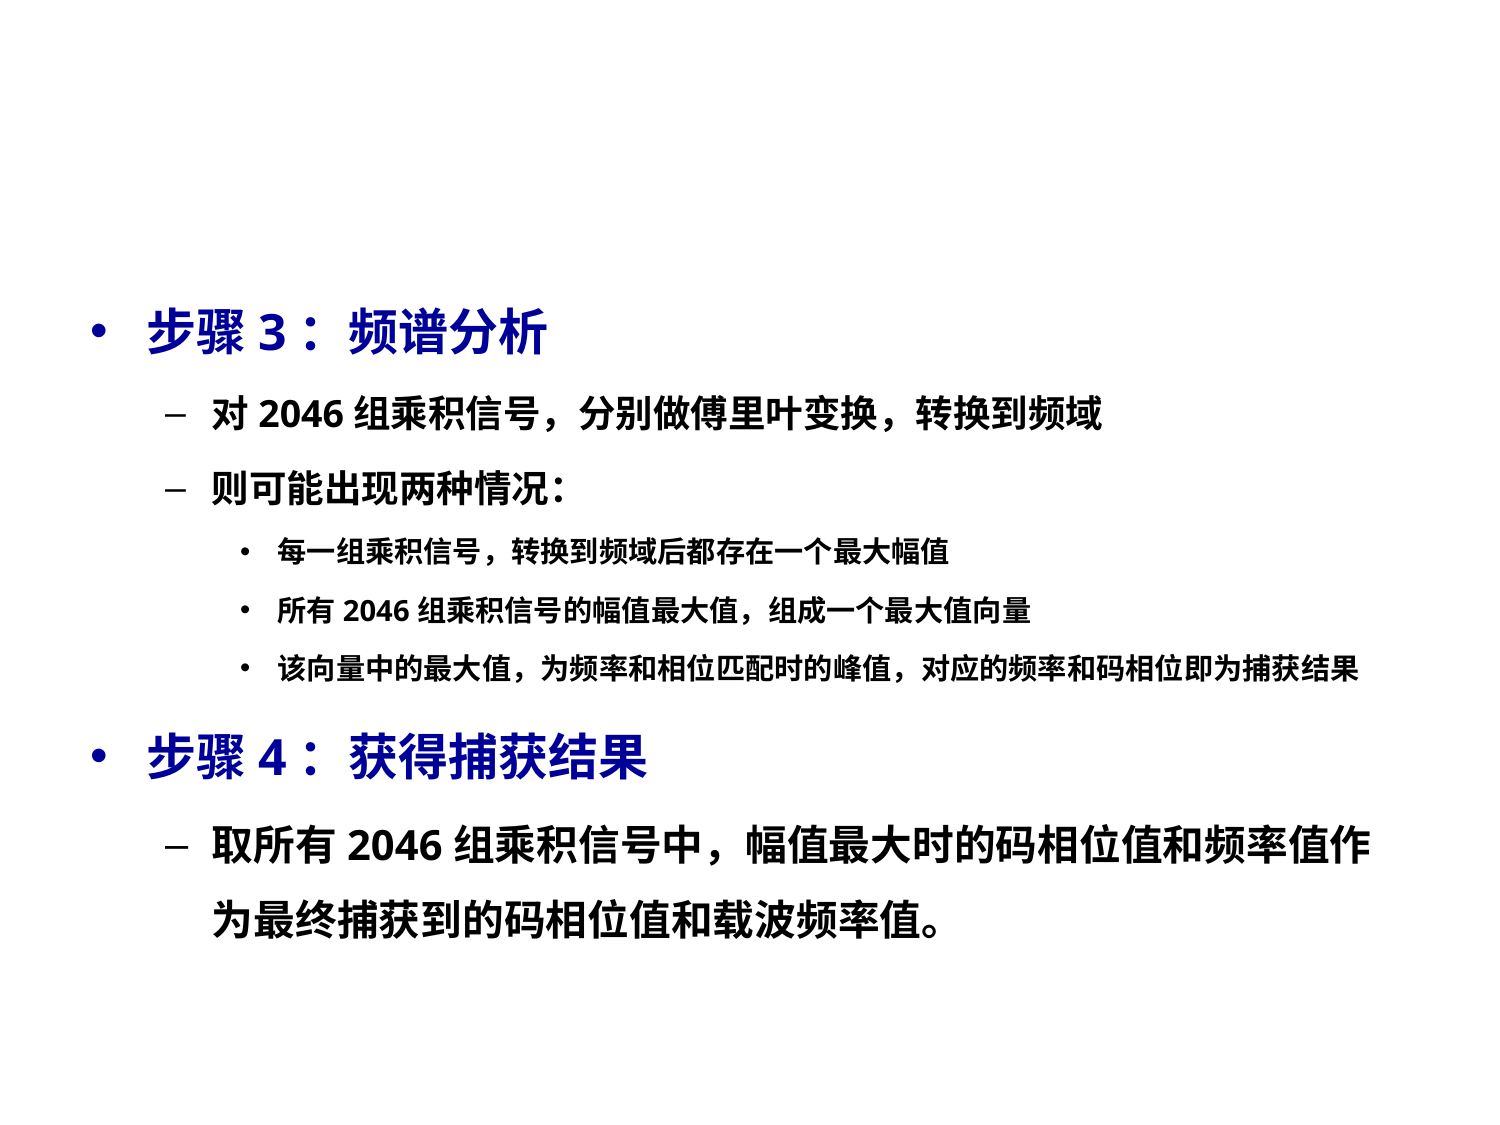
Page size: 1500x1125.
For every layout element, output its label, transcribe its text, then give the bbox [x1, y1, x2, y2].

list 步骤3：频谱分析 对2046组乘积信号，分别做傅里叶变换，转换到频域 则可能出现两种情况： 每一组乘积信号，转换到频域后都存在一个最大幅值 所有2046组乘积信号的幅值最大值，组成一个最大值向量 该向量中的最大值，为频率和相位匹配时的峰值，对应的频率和码相位即为捕获结果 步骤4：获得捕获结果 取所有2046组乘积信号中，幅值最大时的码相位值和频率值作为最终捕获到的码相位值和载波频率值。 [75, 262, 1425, 1005]
